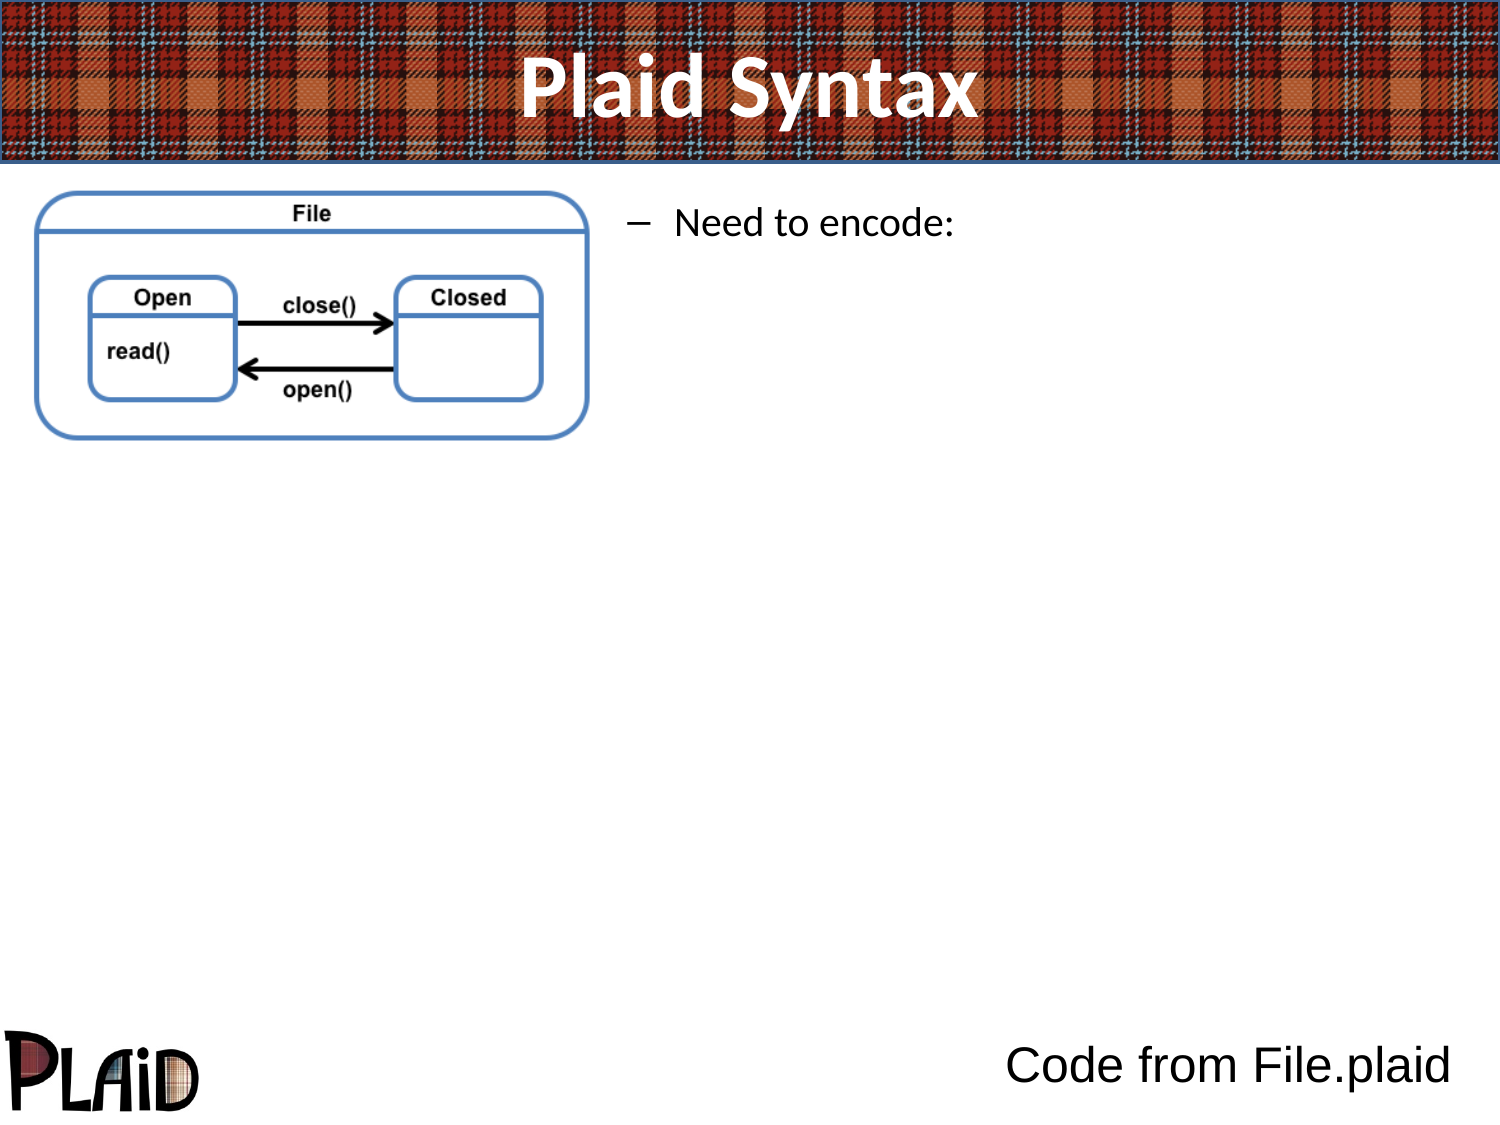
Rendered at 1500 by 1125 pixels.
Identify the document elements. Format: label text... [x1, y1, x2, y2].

text_box Need to encode: [612, 187, 1500, 475]
text_box Code from File.plaid [990, 1024, 1467, 1100]
picture [1426, 2, 1498, 160]
picture [24, 187, 601, 448]
picture [2, 2, 74, 160]
title Plaid Syntax [74, 0, 1426, 163]
picture [3, 1029, 200, 1113]
